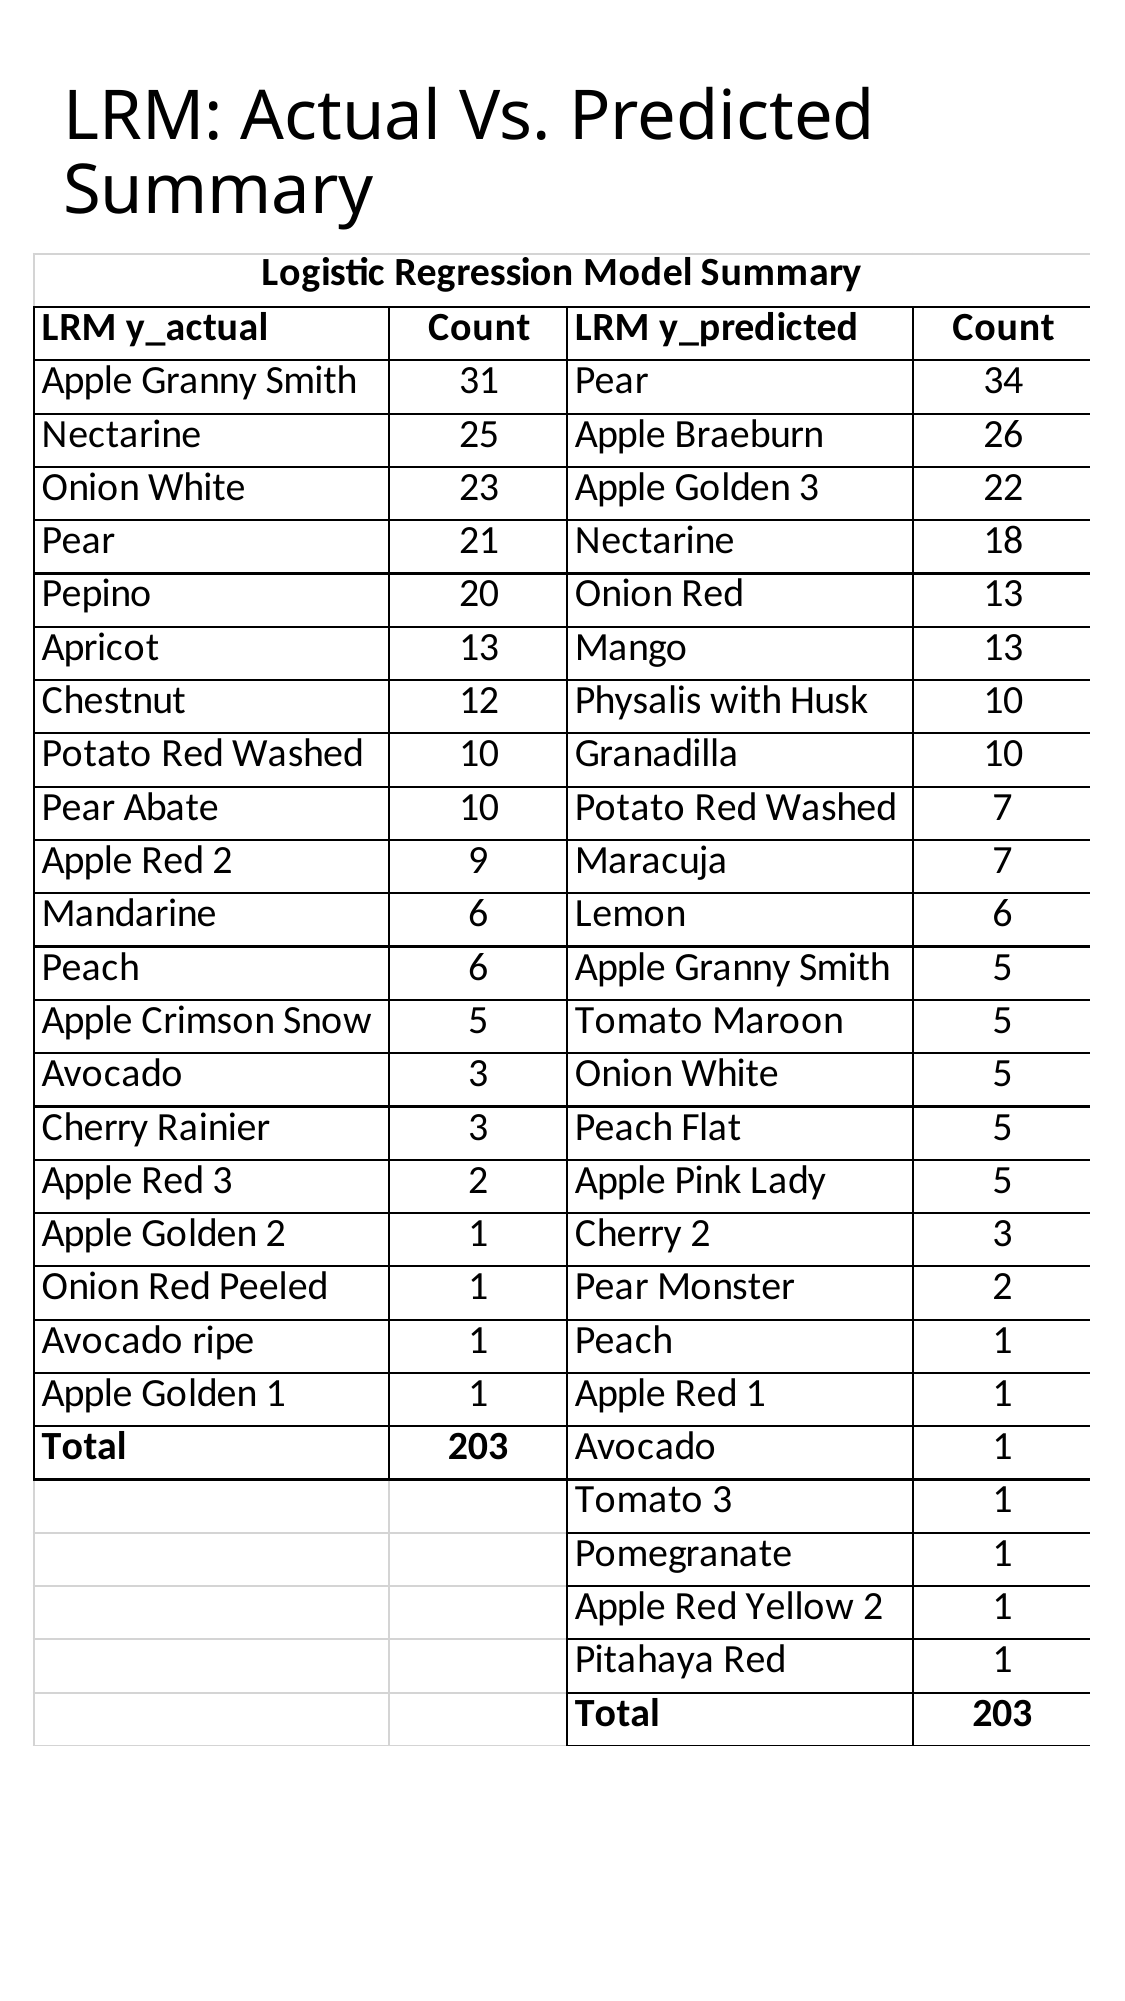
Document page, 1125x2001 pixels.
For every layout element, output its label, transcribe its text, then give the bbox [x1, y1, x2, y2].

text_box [32, 252, 1093, 1748]
title LRM: Actual Vs. Predicted Summary [48, 0, 1077, 252]
